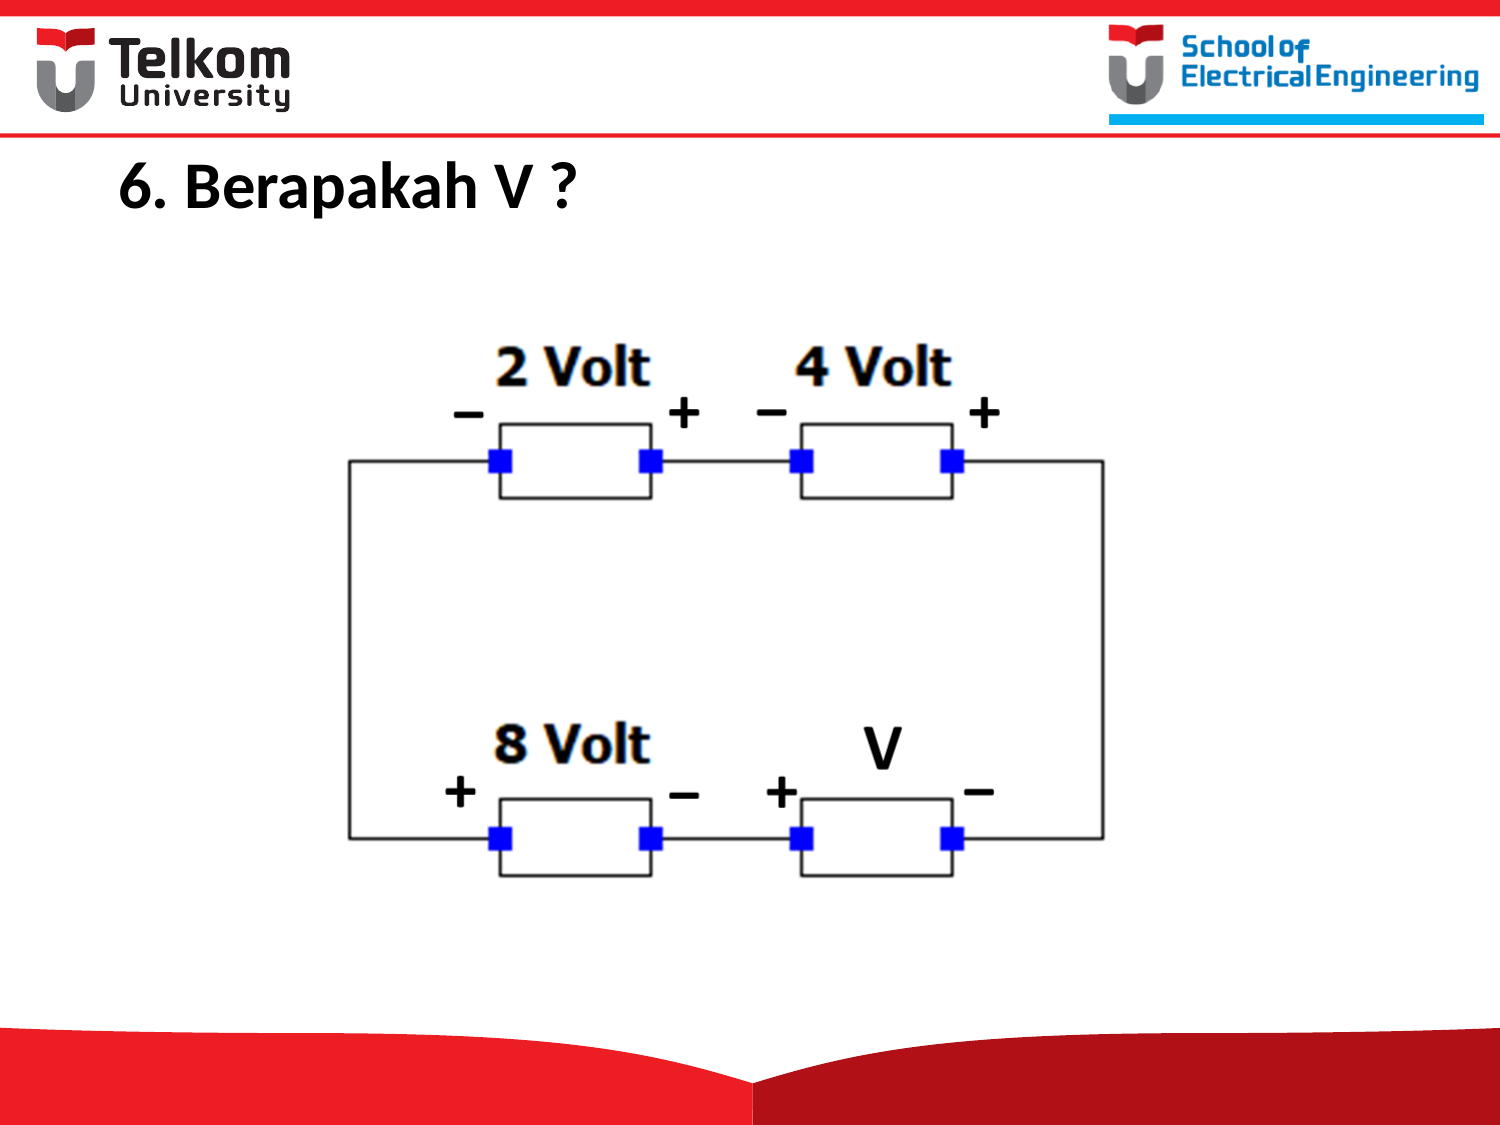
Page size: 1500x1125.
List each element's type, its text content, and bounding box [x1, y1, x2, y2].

picture [232, 262, 1268, 980]
title 6. Berapakah V ? [102, 148, 1398, 225]
picture [1100, 24, 1484, 125]
